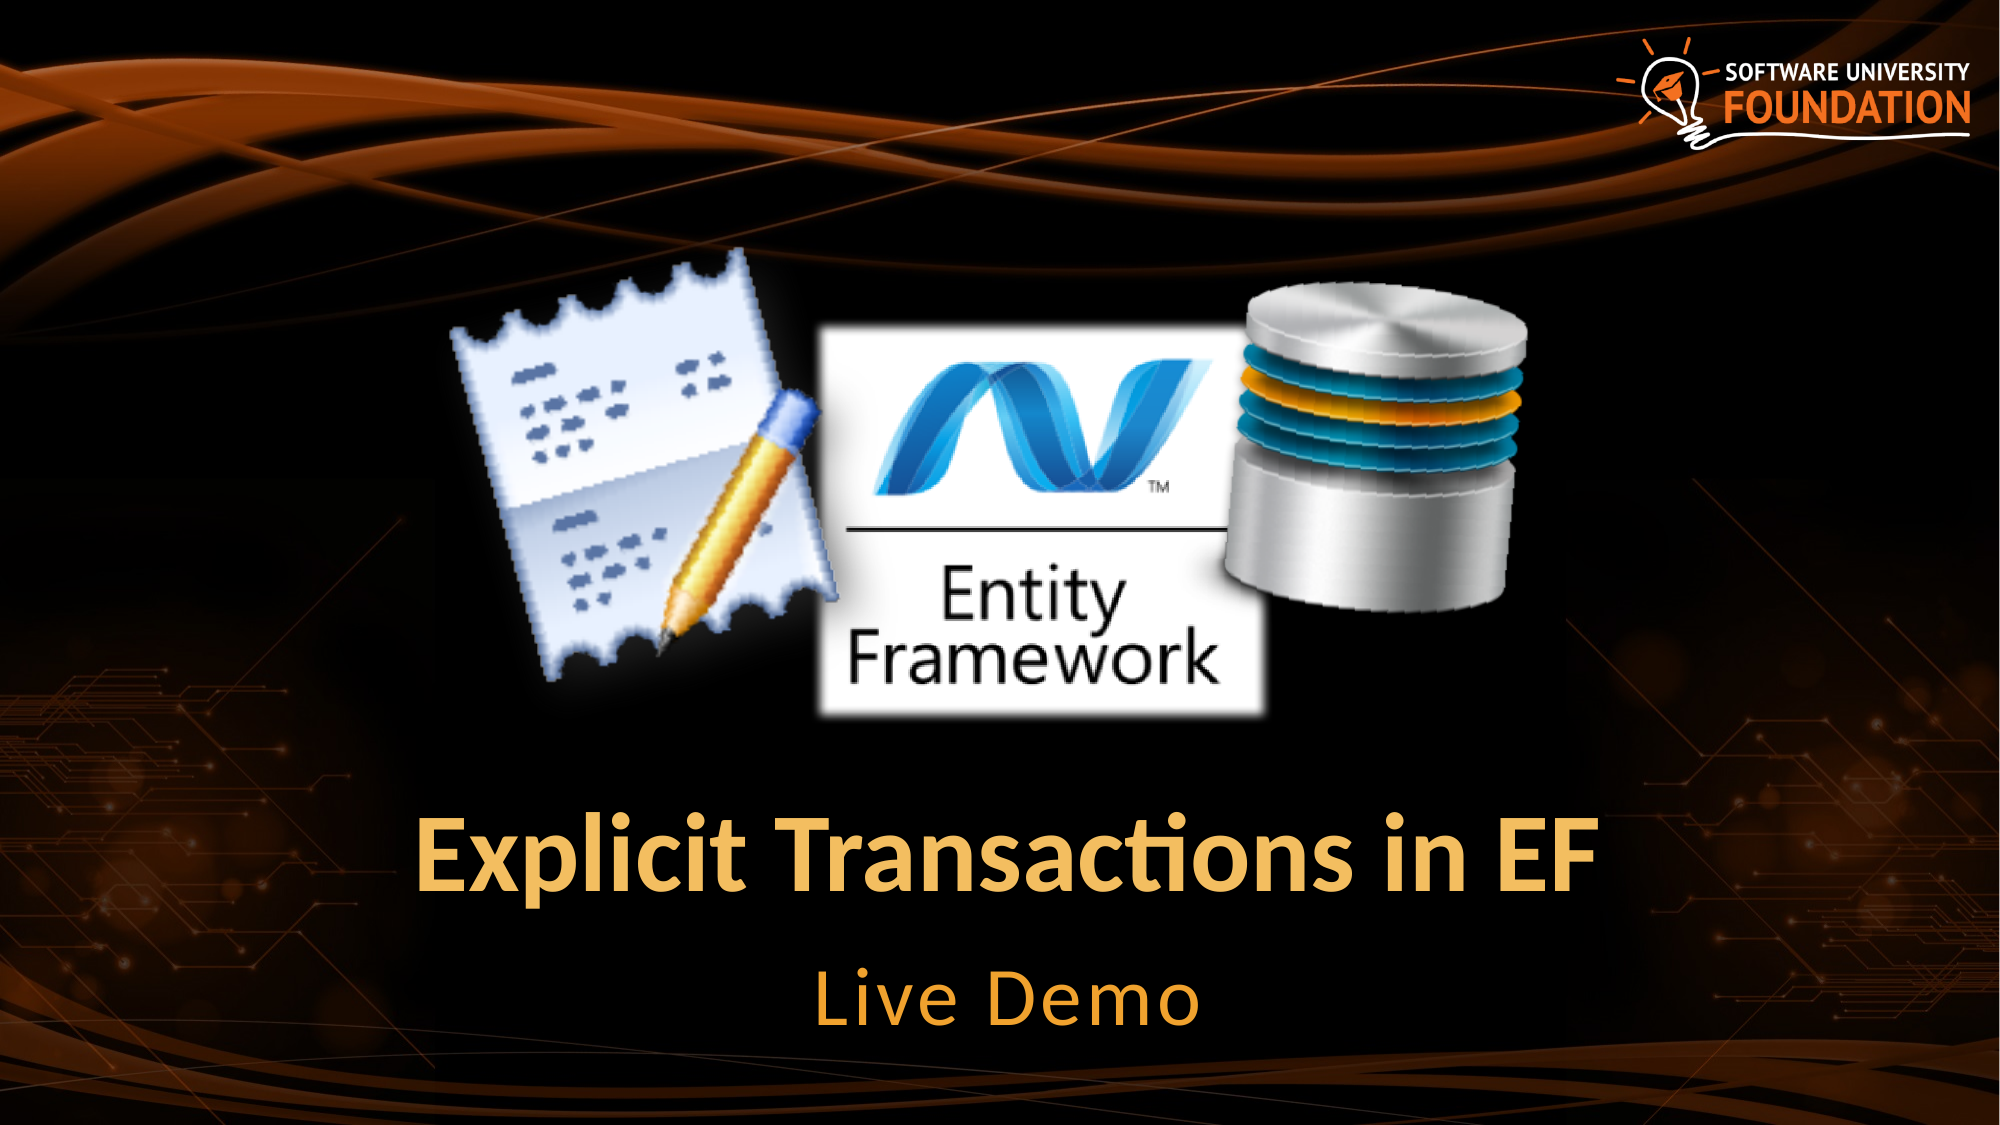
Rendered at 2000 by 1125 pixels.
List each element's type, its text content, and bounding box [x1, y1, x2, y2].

title Explicit Transactions in EF [141, 787, 1875, 923]
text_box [454, 260, 1563, 725]
picture [0, 0, 2000, 1125]
list Live Demo [141, 931, 1875, 1050]
